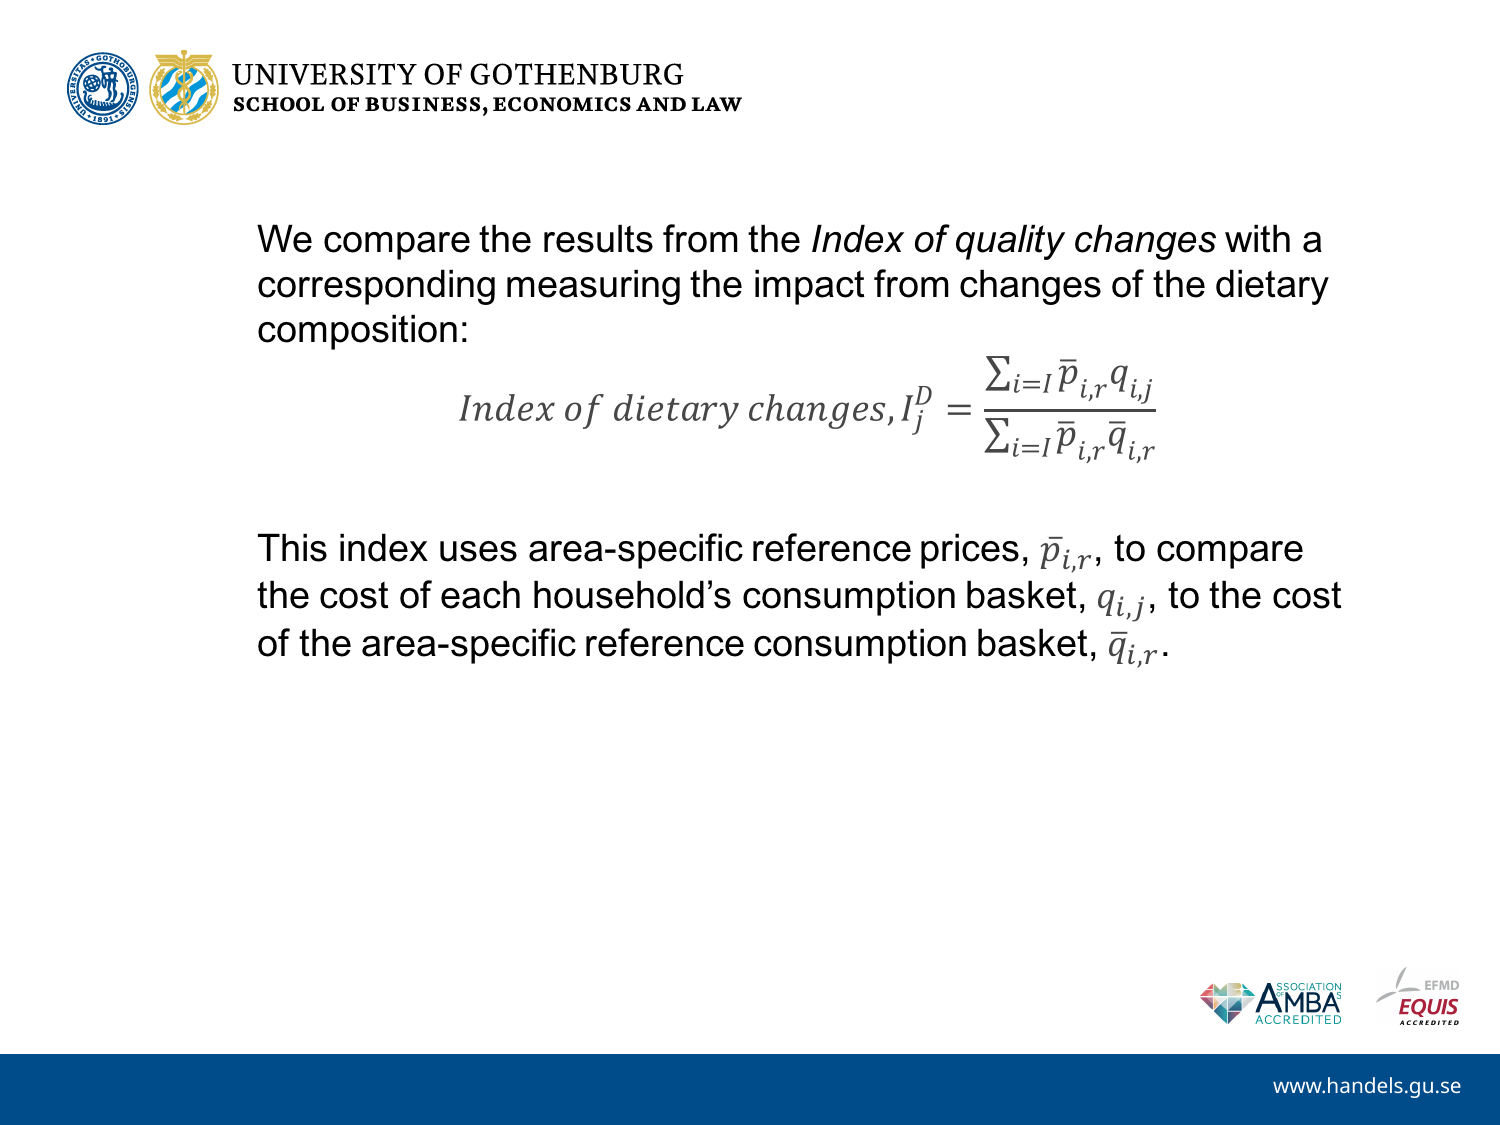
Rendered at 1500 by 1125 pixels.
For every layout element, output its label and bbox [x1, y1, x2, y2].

text_box [242, 208, 1372, 799]
picture [1376, 967, 1459, 1025]
picture [1198, 982, 1341, 1025]
picture [67, 50, 742, 125]
